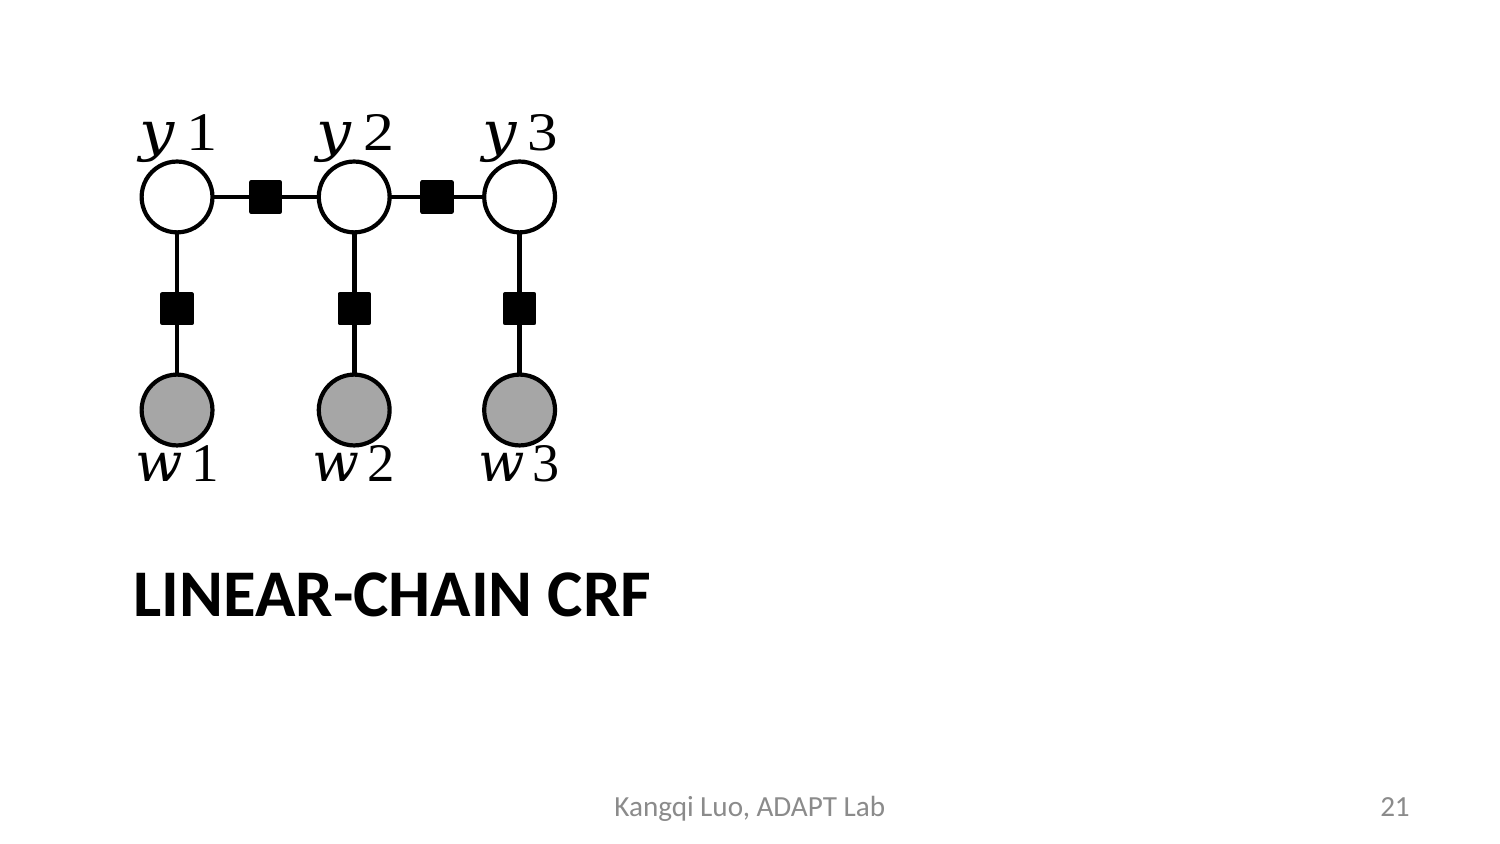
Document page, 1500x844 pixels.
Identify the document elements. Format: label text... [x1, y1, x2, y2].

footer Kangqi Luo, ADAPT Lab [512, 782, 988, 827]
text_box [135, 102, 562, 495]
slide_number 21 [1074, 782, 1425, 827]
title Linear-chain CRF [118, 542, 1394, 710]
